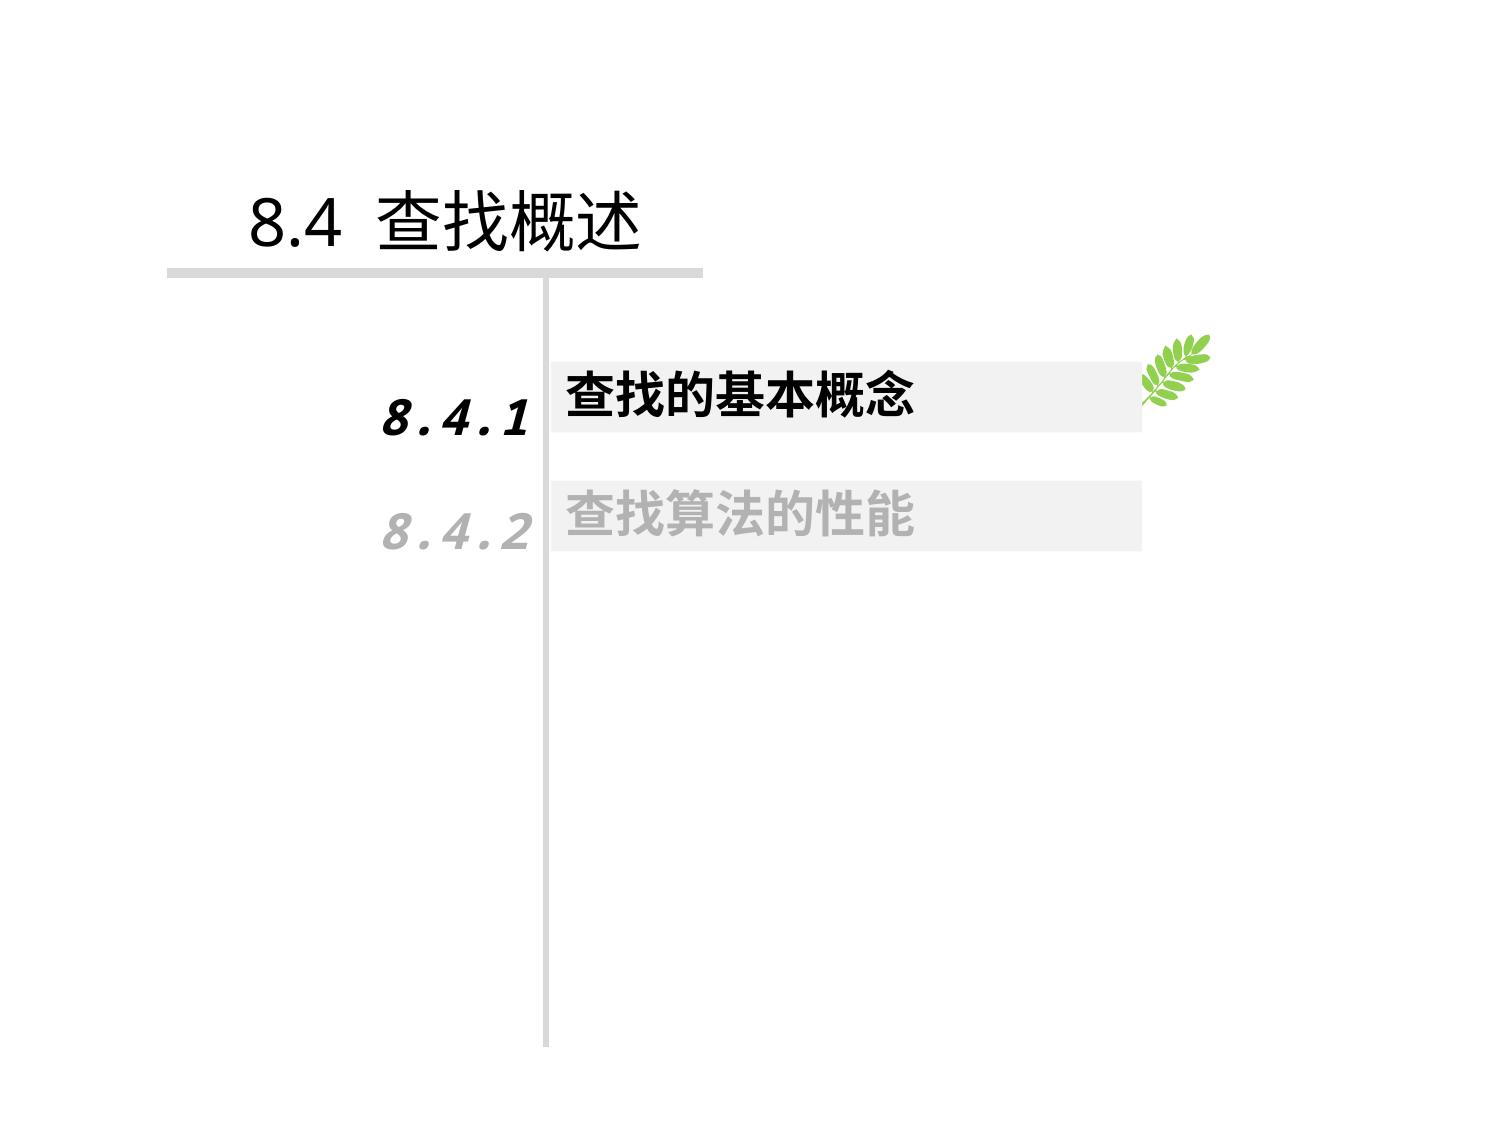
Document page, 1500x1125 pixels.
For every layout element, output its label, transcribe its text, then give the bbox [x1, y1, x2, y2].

text_box 8.4.1 [338, 366, 541, 453]
text_box [1143, 334, 1211, 407]
text_box 查找算法的性能 [551, 480, 1143, 552]
text_box 查找的基本概念 [551, 361, 1143, 433]
text_box 8.4 查找概述 [117, 181, 774, 271]
text_box 8.4.2 [338, 479, 541, 567]
